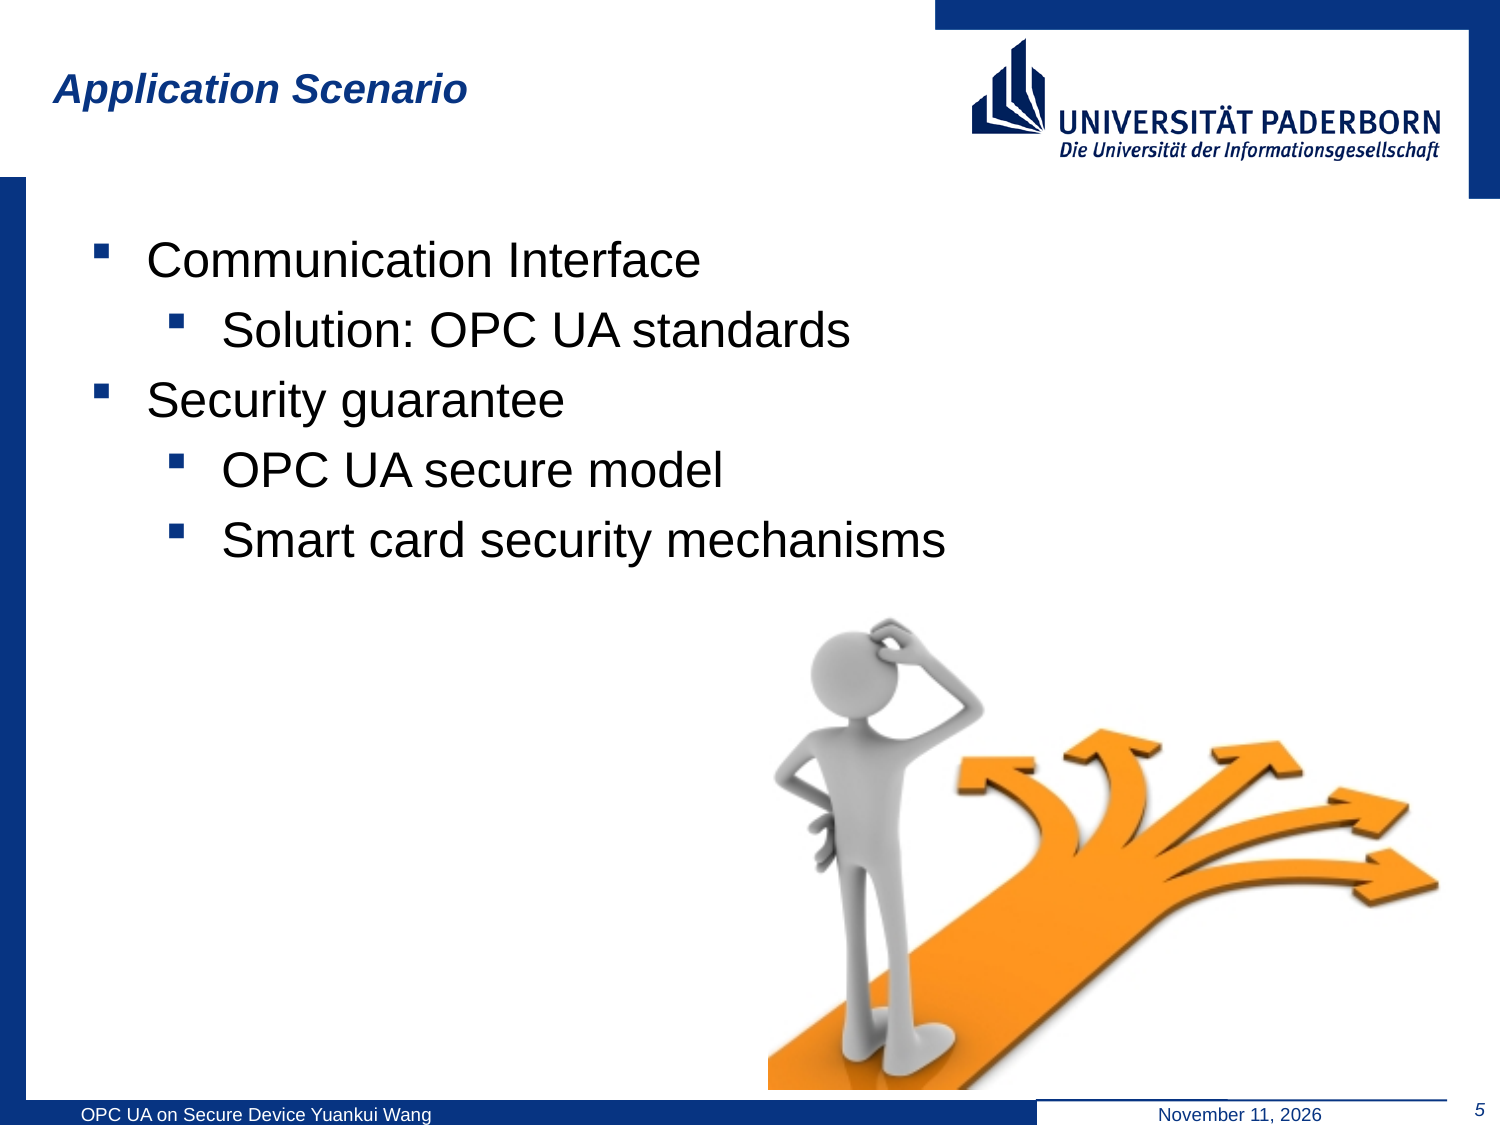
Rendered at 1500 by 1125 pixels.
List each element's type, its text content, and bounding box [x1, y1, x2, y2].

slide_number 5 [1445, 1089, 1500, 1125]
title Application Scenario [0, 0, 919, 175]
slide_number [1064, 1099, 1416, 1125]
text_box Communication Interface Solution: OPC UA standards Security guarantee OPC UA secure model Smart card security mechanisms [75, 220, 1461, 1050]
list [768, 611, 1447, 1091]
picture [972, 37, 1440, 161]
footer OPC UA on Secure Device Yuankui Wang [75, 1100, 1010, 1125]
